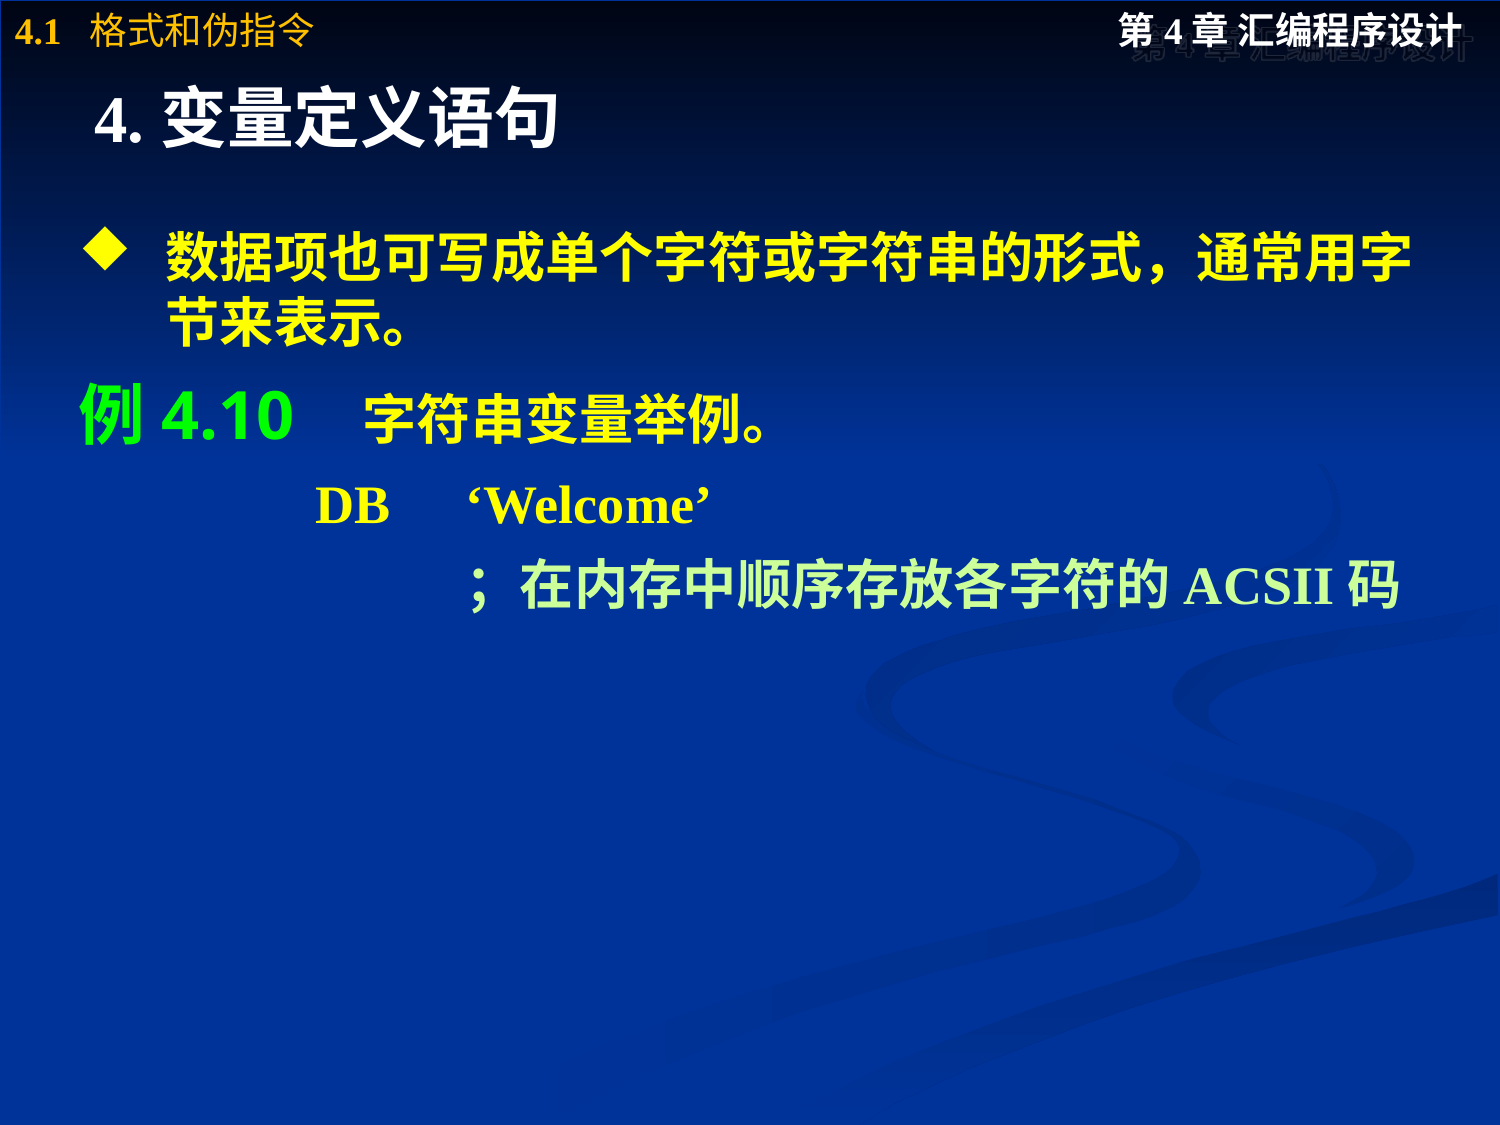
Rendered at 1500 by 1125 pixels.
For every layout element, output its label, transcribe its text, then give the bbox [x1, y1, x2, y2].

list 数据项也可写成单个字符或字符串的形式，通常用字节来表示。 例4.10 字符串变量举例。 DB ‘Welcome’ ；在内存中顺序存放各字符的ACSII码 [63, 215, 1437, 1065]
title 4.变量定义语句 [78, 60, 1430, 172]
